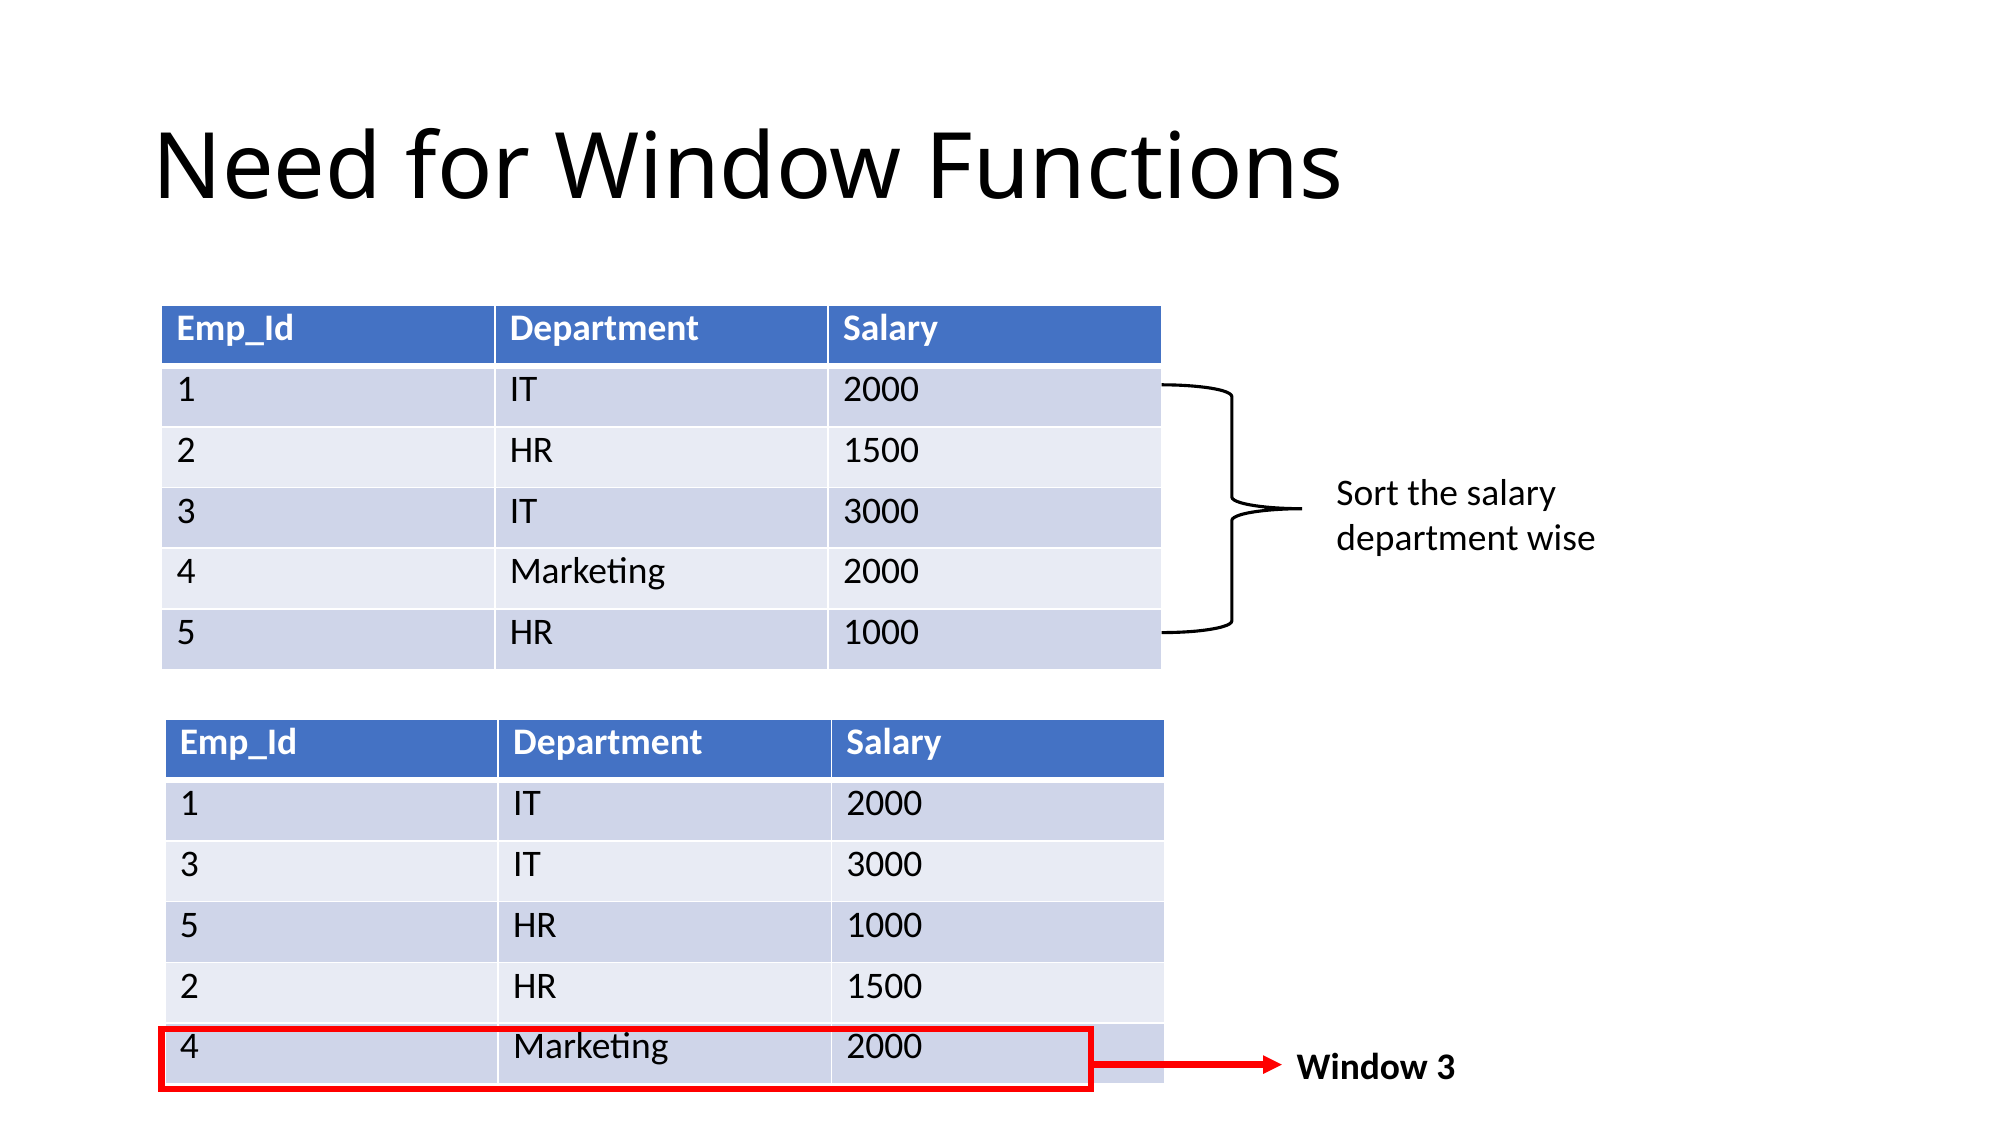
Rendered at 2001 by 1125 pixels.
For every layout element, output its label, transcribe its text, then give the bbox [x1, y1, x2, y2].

table_cell IT [496, 369, 827, 426]
table_cell 1000 [832, 902, 1164, 962]
title Need for Window Functions [137, 59, 1863, 278]
text_box [1161, 383, 1303, 635]
table_cell 2000 [832, 783, 1164, 840]
table_cell 1000 [829, 610, 1161, 669]
text_box Window 3 [1281, 1034, 1612, 1094]
table_cell 2000 [829, 549, 1161, 608]
table_cell 2 [166, 963, 497, 1022]
table_cell IT [499, 783, 831, 840]
table_header Department [496, 306, 827, 363]
table_cell 4 [166, 1024, 497, 1028]
table_cell HR [499, 902, 831, 962]
table_cell 5 [162, 610, 494, 669]
table_cell 3000 [832, 842, 1164, 901]
table_cell 2000 [829, 369, 1161, 426]
table_cell IT [496, 488, 827, 547]
table_header Emp_Id [166, 720, 497, 777]
text_box [161, 1028, 1092, 1090]
table_cell 2 [162, 428, 494, 487]
table_cell 1 [162, 369, 494, 426]
table_cell HR [499, 963, 831, 1022]
table_cell 5 [166, 902, 497, 962]
table_header Salary [832, 720, 1164, 777]
table_cell 3000 [829, 488, 1161, 547]
table_header Emp_Id [162, 306, 494, 363]
table_cell 3 [166, 842, 497, 901]
table_cell 1500 [829, 428, 1161, 487]
table_cell HR [496, 610, 827, 669]
table_cell 1500 [832, 963, 1164, 1022]
table_header Salary [829, 306, 1161, 363]
table_cell 1 [166, 783, 497, 840]
text_box Sort the salary department wise [1321, 460, 1674, 566]
table_cell 2000 [832, 1024, 1164, 1061]
table_cell IT [499, 842, 831, 901]
table_cell Marketing [499, 1024, 831, 1028]
table_cell 4 [162, 549, 494, 608]
table_cell HR [496, 428, 827, 487]
table_header Department [499, 720, 831, 777]
table_cell 3 [162, 488, 494, 547]
table_cell Marketing [496, 549, 827, 608]
table_cell 2000 [1092, 1068, 1164, 1083]
